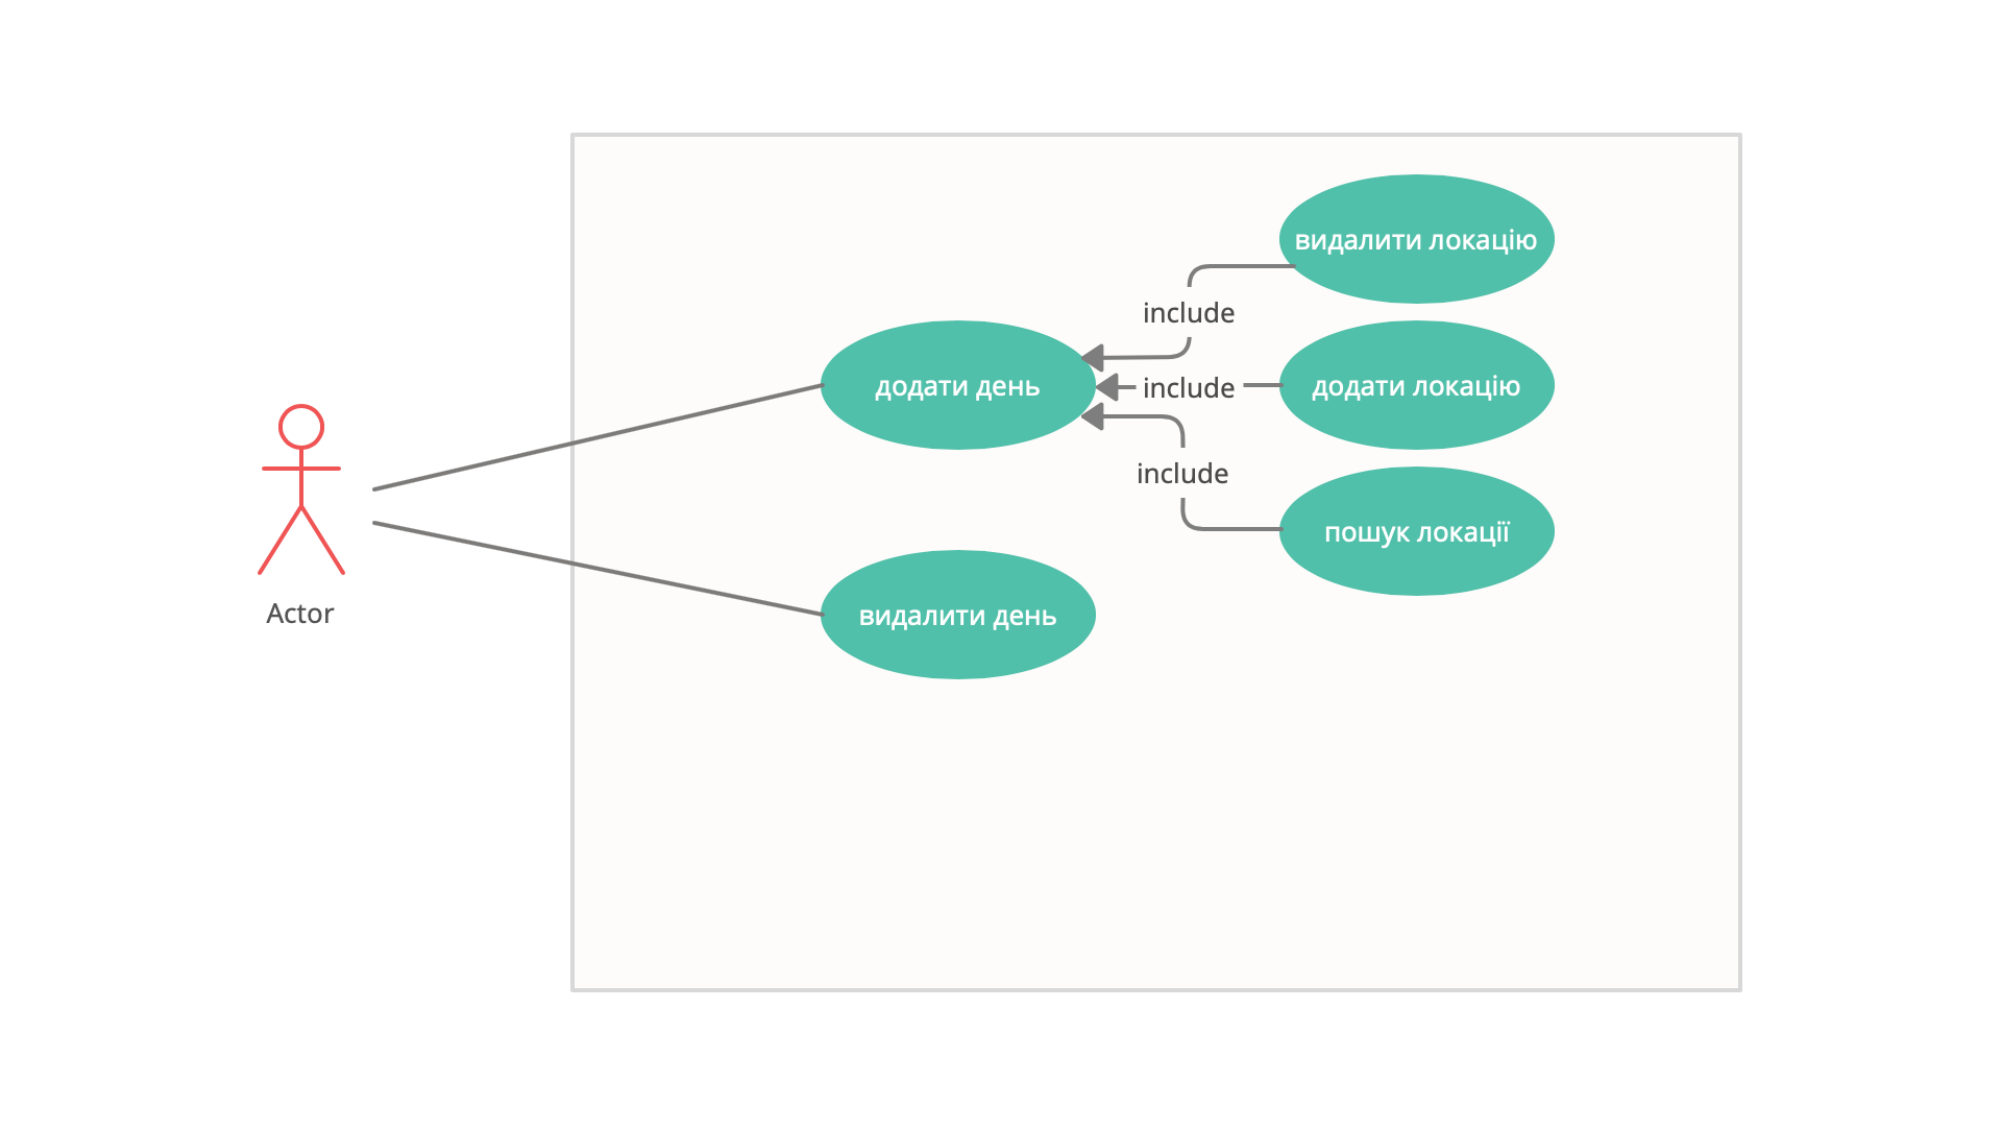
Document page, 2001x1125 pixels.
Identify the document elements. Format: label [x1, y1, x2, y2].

picture [218, 93, 1782, 1032]
